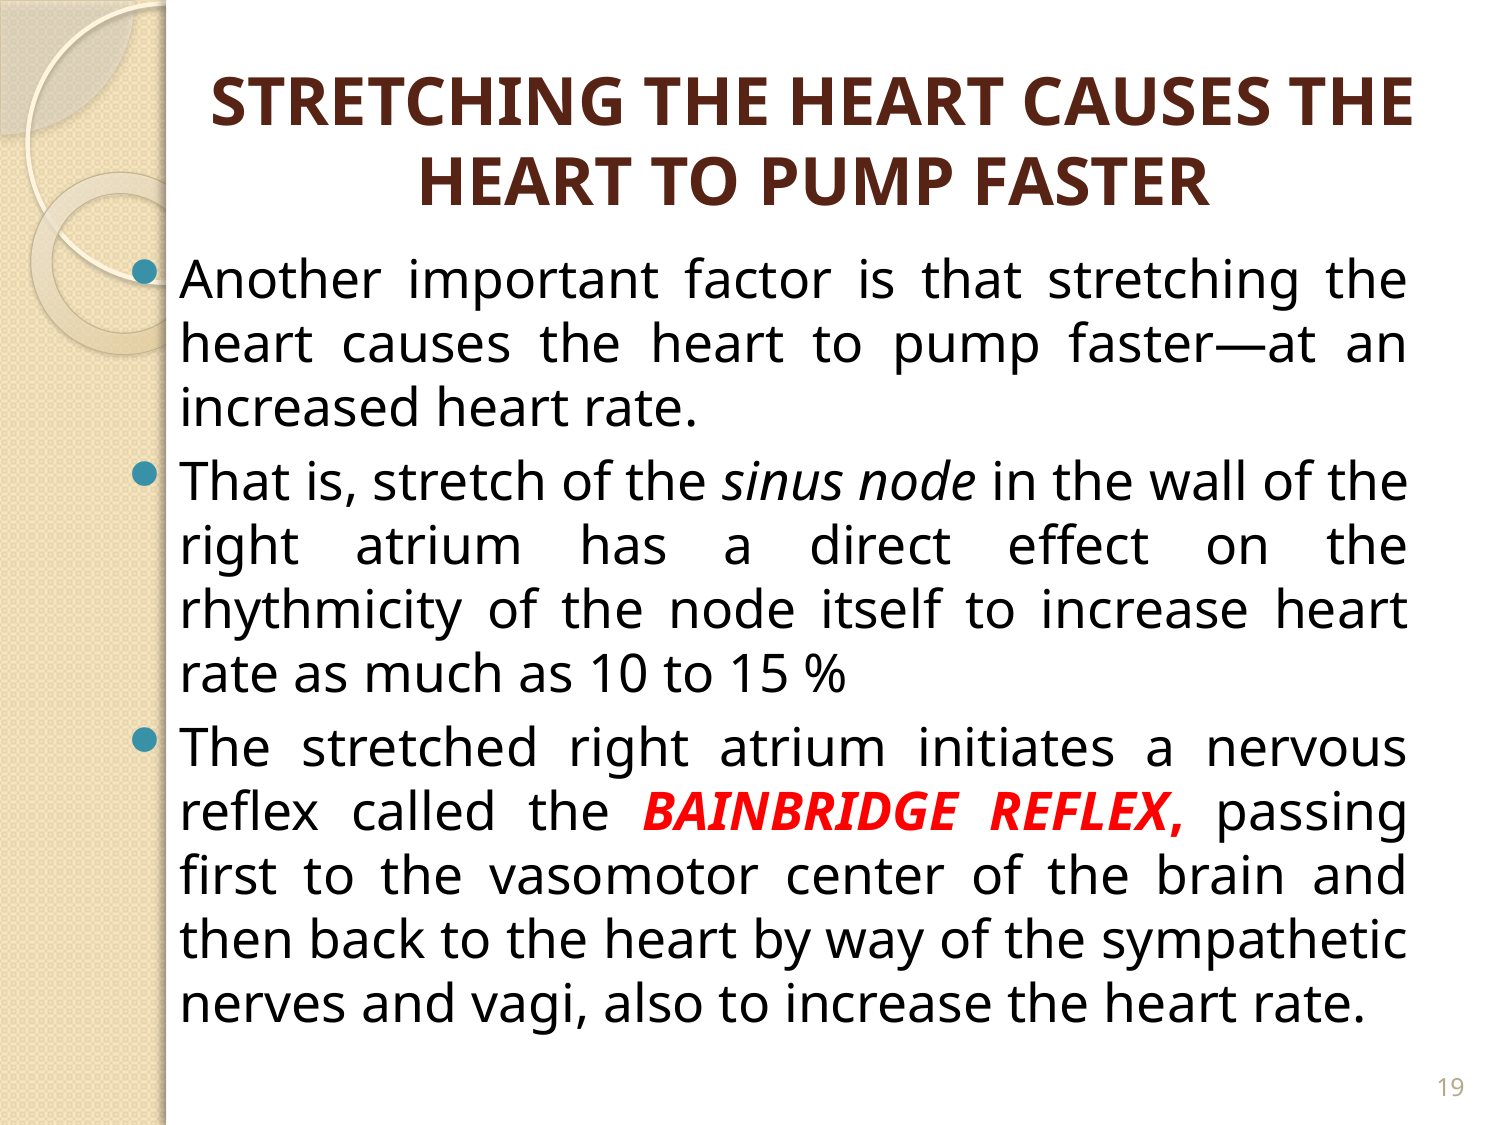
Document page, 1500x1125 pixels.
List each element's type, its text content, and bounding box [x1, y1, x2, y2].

list Another important factor is that stretching the heart causes the heart to pump faster—at an increased heart rate. That is, stretch of the sinus node in the wall of the right atrium has a direct effect on the rhythmicity of the node itself to increase heart rate as much as 10 to 15 % The stretched right atrium initiates a nervous reflex called the BAINBRIDGE REFLEX, passing first to the vasomotor center of the brain and then back to the heart by way of the sympathetic nerves and vagi, also to increase the heart rate. [112, 237, 1425, 1063]
slide_number 19 [1413, 1034, 1488, 1113]
title STRETCHING THE HEART CAUSES THE HEART TO PUMP FASTER [162, 45, 1466, 233]
